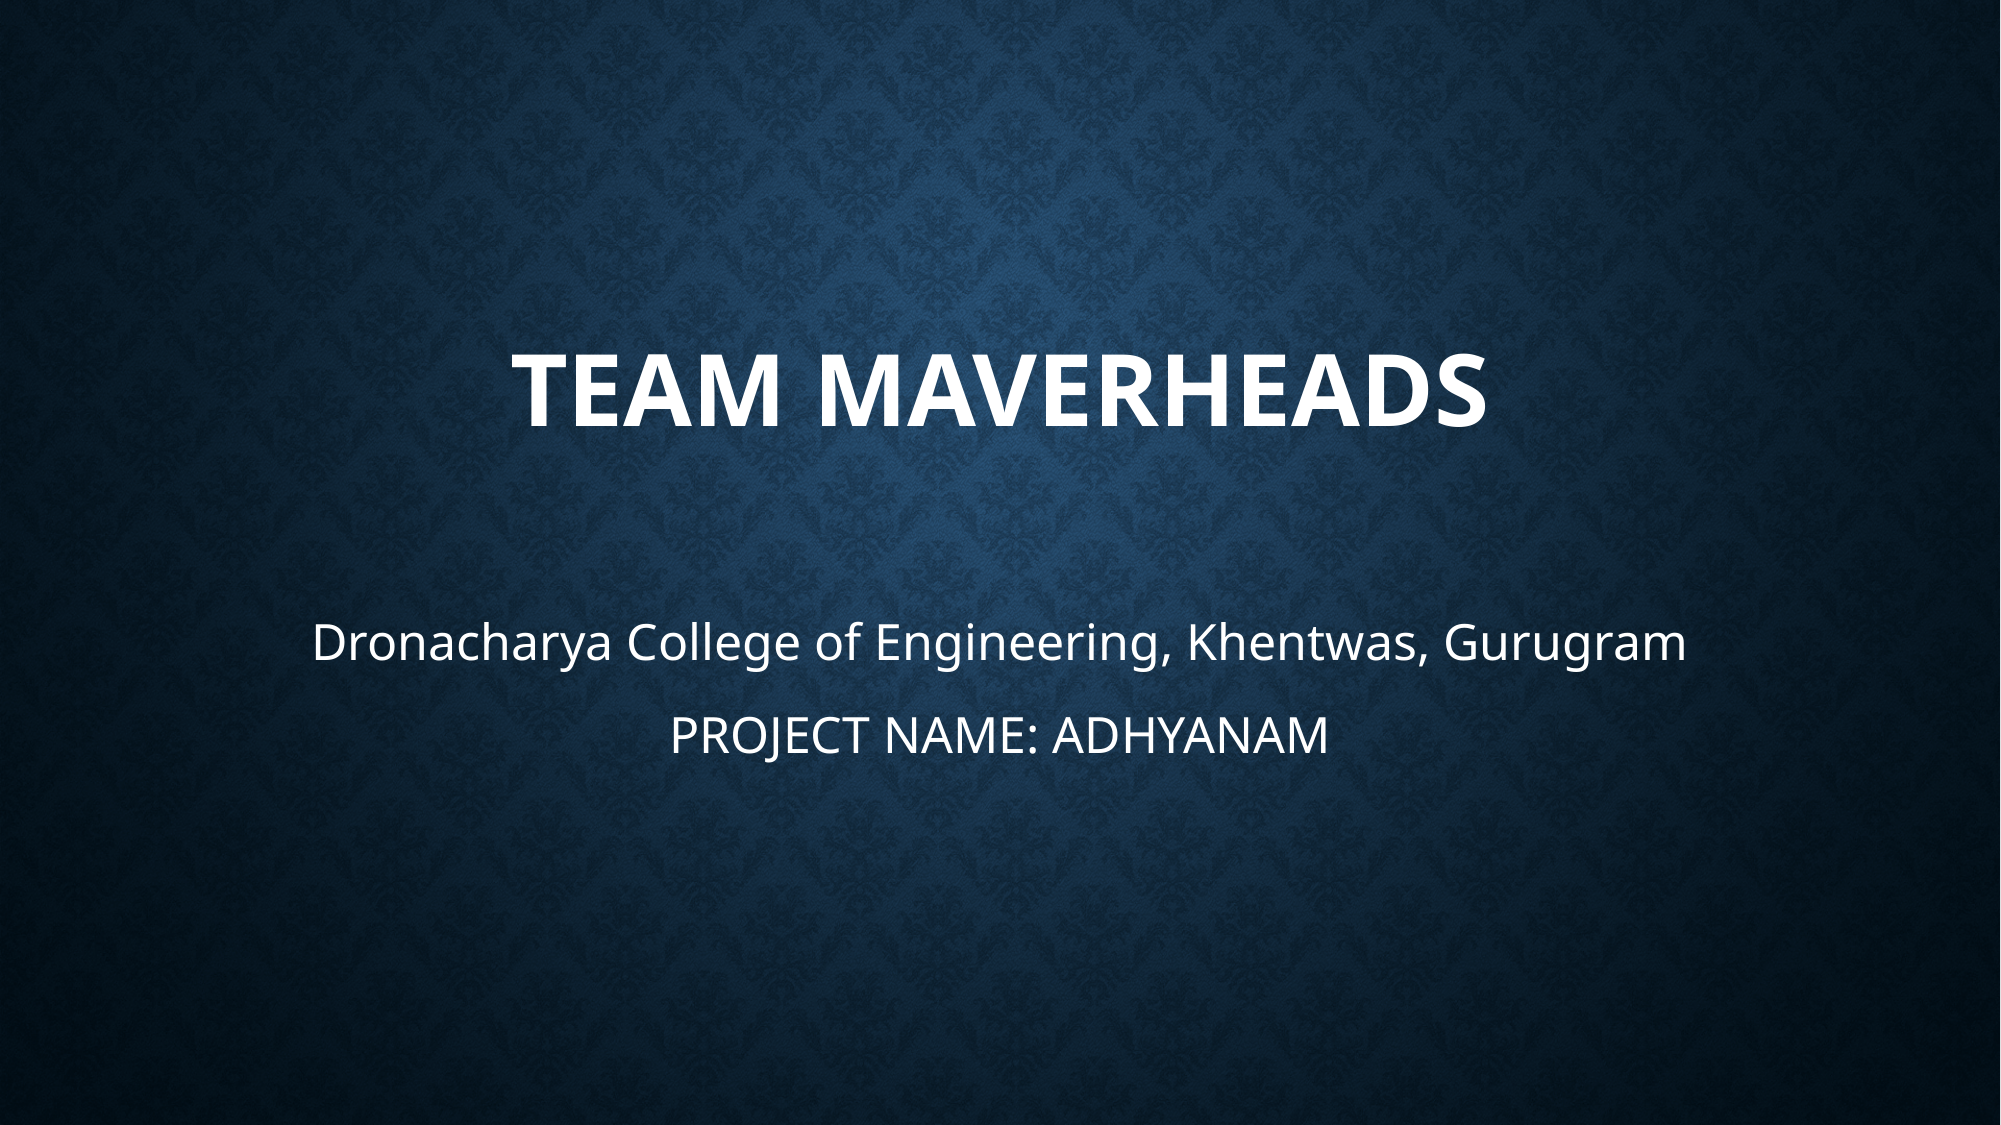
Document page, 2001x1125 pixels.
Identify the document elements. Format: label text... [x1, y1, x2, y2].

subtitle Dronacharya College of Engineering, Khentwas, Gurugram PROJECT NAME: ADHYANAM [261, 590, 1739, 863]
title Team Maverheads [261, 184, 1739, 576]
